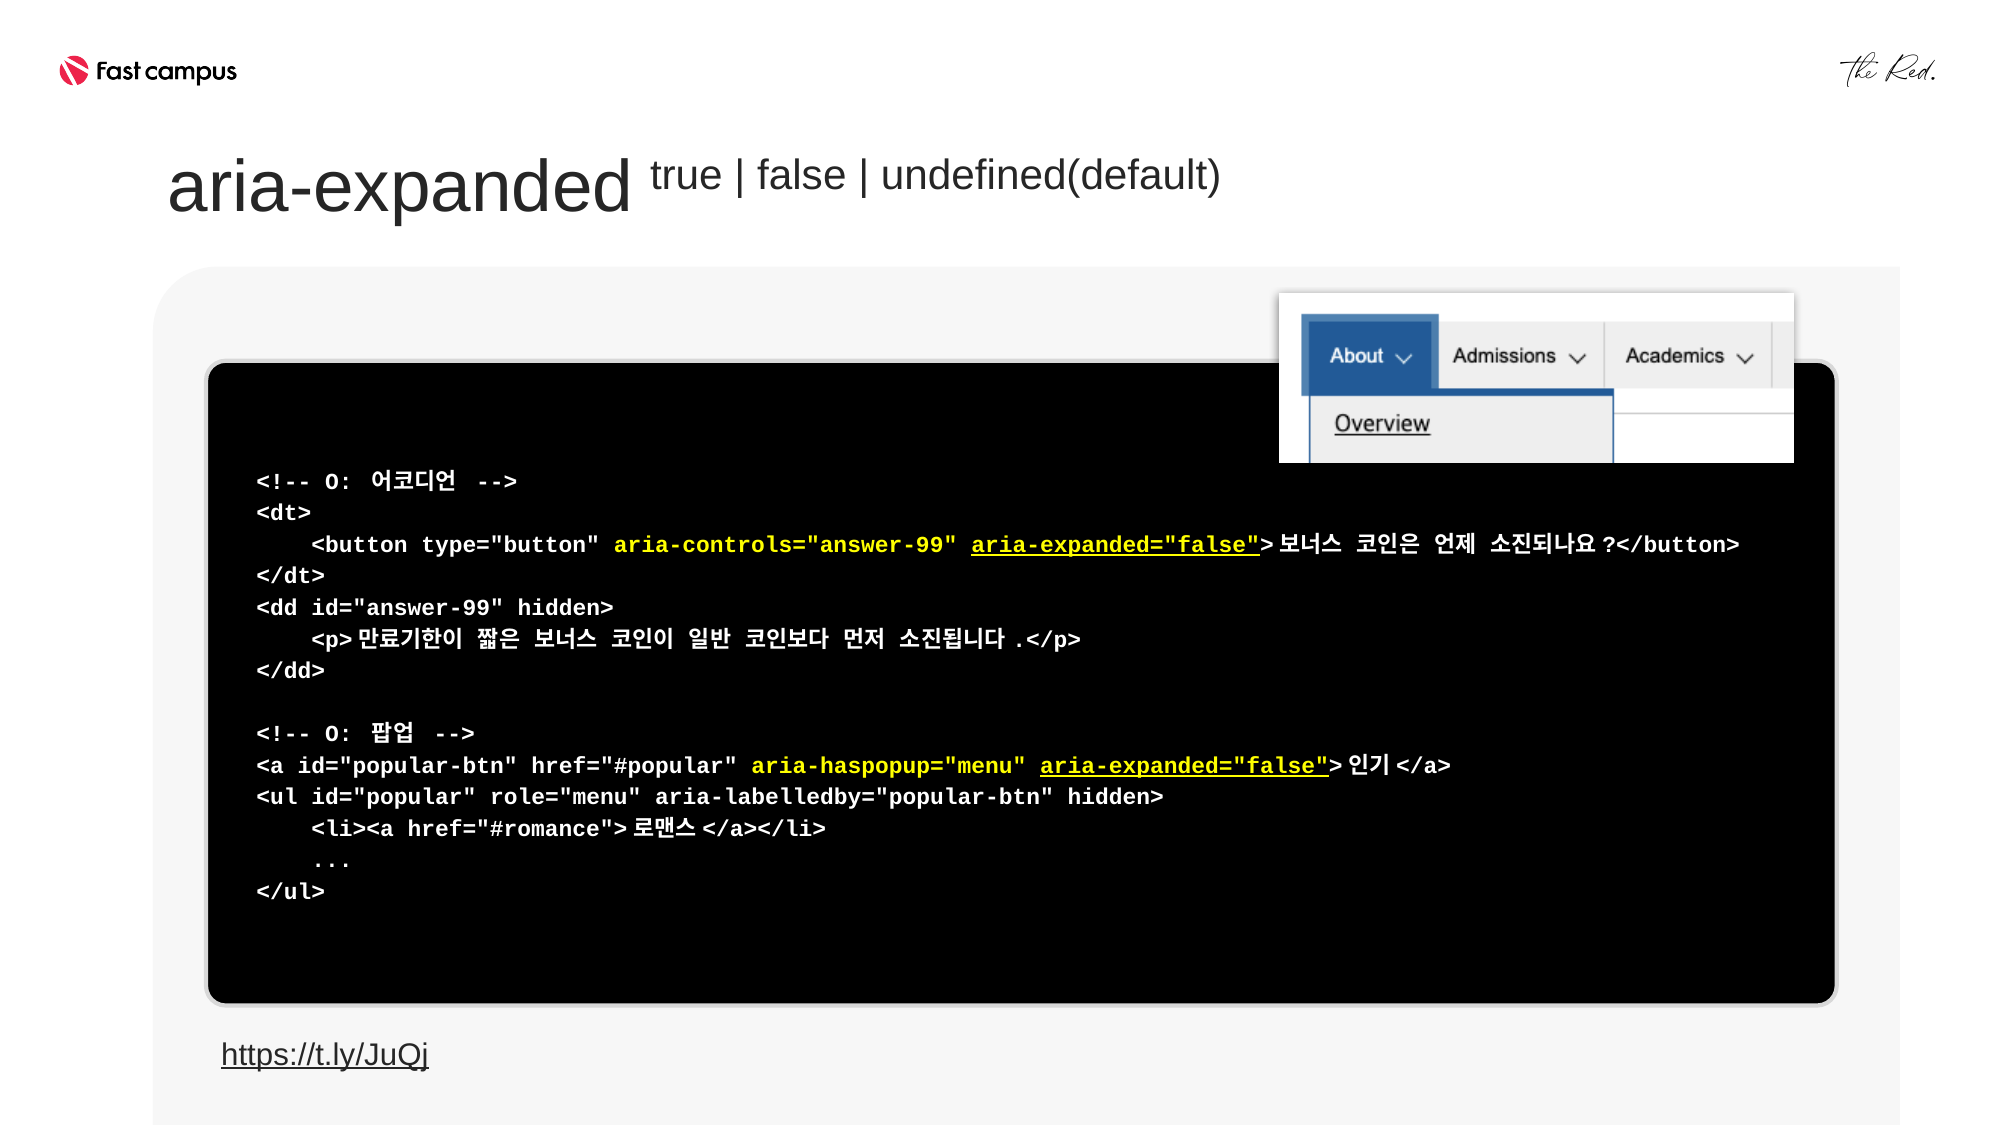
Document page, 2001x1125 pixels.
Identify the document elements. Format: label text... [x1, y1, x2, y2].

picture [1840, 52, 1935, 87]
text_box https://t.ly/JuQj [205, 1019, 1319, 1087]
picture [57, 53, 239, 88]
picture [1278, 292, 1794, 463]
list aria-expanded true | false | undefined(default) [153, 131, 2000, 232]
text_box <!-- O: 어코디언 --> <dt> <button type="button" aria-controls="answer-99" aria-expanded="false">보너스 코인은 언제 소진되나요?</button> </dt> <dd id="answer-99" hidden> <p>만료기한이 짧은 보너스 코인이 일반 코인보다 먼저 소진됩니다.</p> </dd> <!-- O: 팝업 --> <a id="popular-btn" href="#popular" aria-haspopup="menu" aria-expanded="false">인기</a> <ul id="popular" role="menu" aria-labelledby="popular-btn" hidden> <li><a href="#romance">로맨스</a></li> ... </ul> [205, 360, 1837, 1006]
